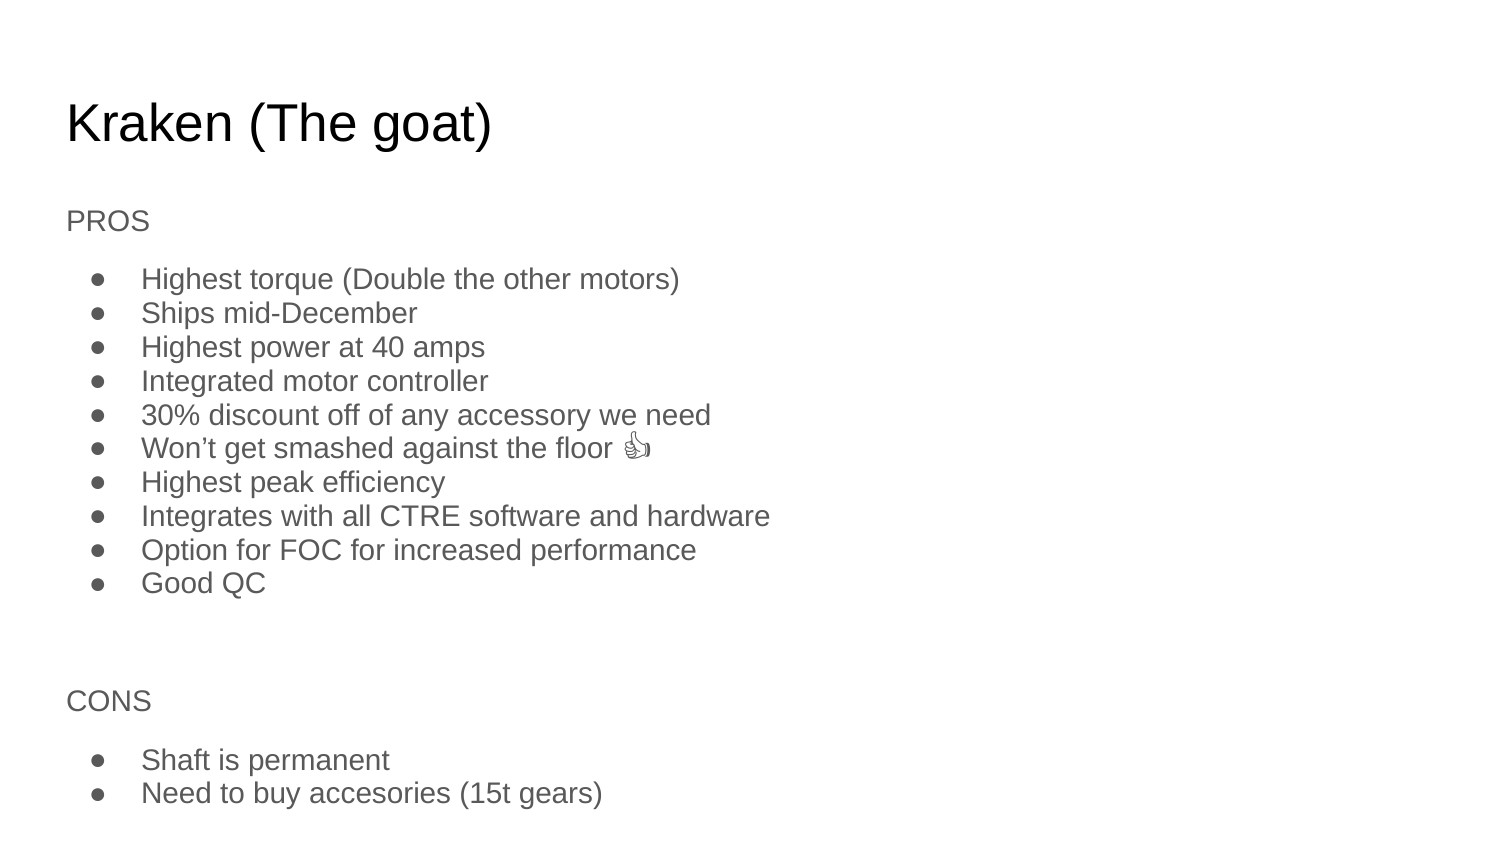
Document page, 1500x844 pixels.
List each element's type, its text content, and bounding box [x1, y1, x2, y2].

title Kraken (The goat) [51, 72, 1449, 167]
list PROS Highest torque (Double the other motors) Ships mid-December Highest power at 40 amps Integrated motor controller 30% discount off of any accessory we need Won’t get smashed against the floor 👍 Highest peak efficiency Integrates with all CTRE software and hardware Option for FOC for increased performance Good QC CONS Shaft is permanent Need to buy accesories (15t gears) [51, 189, 1449, 750]
